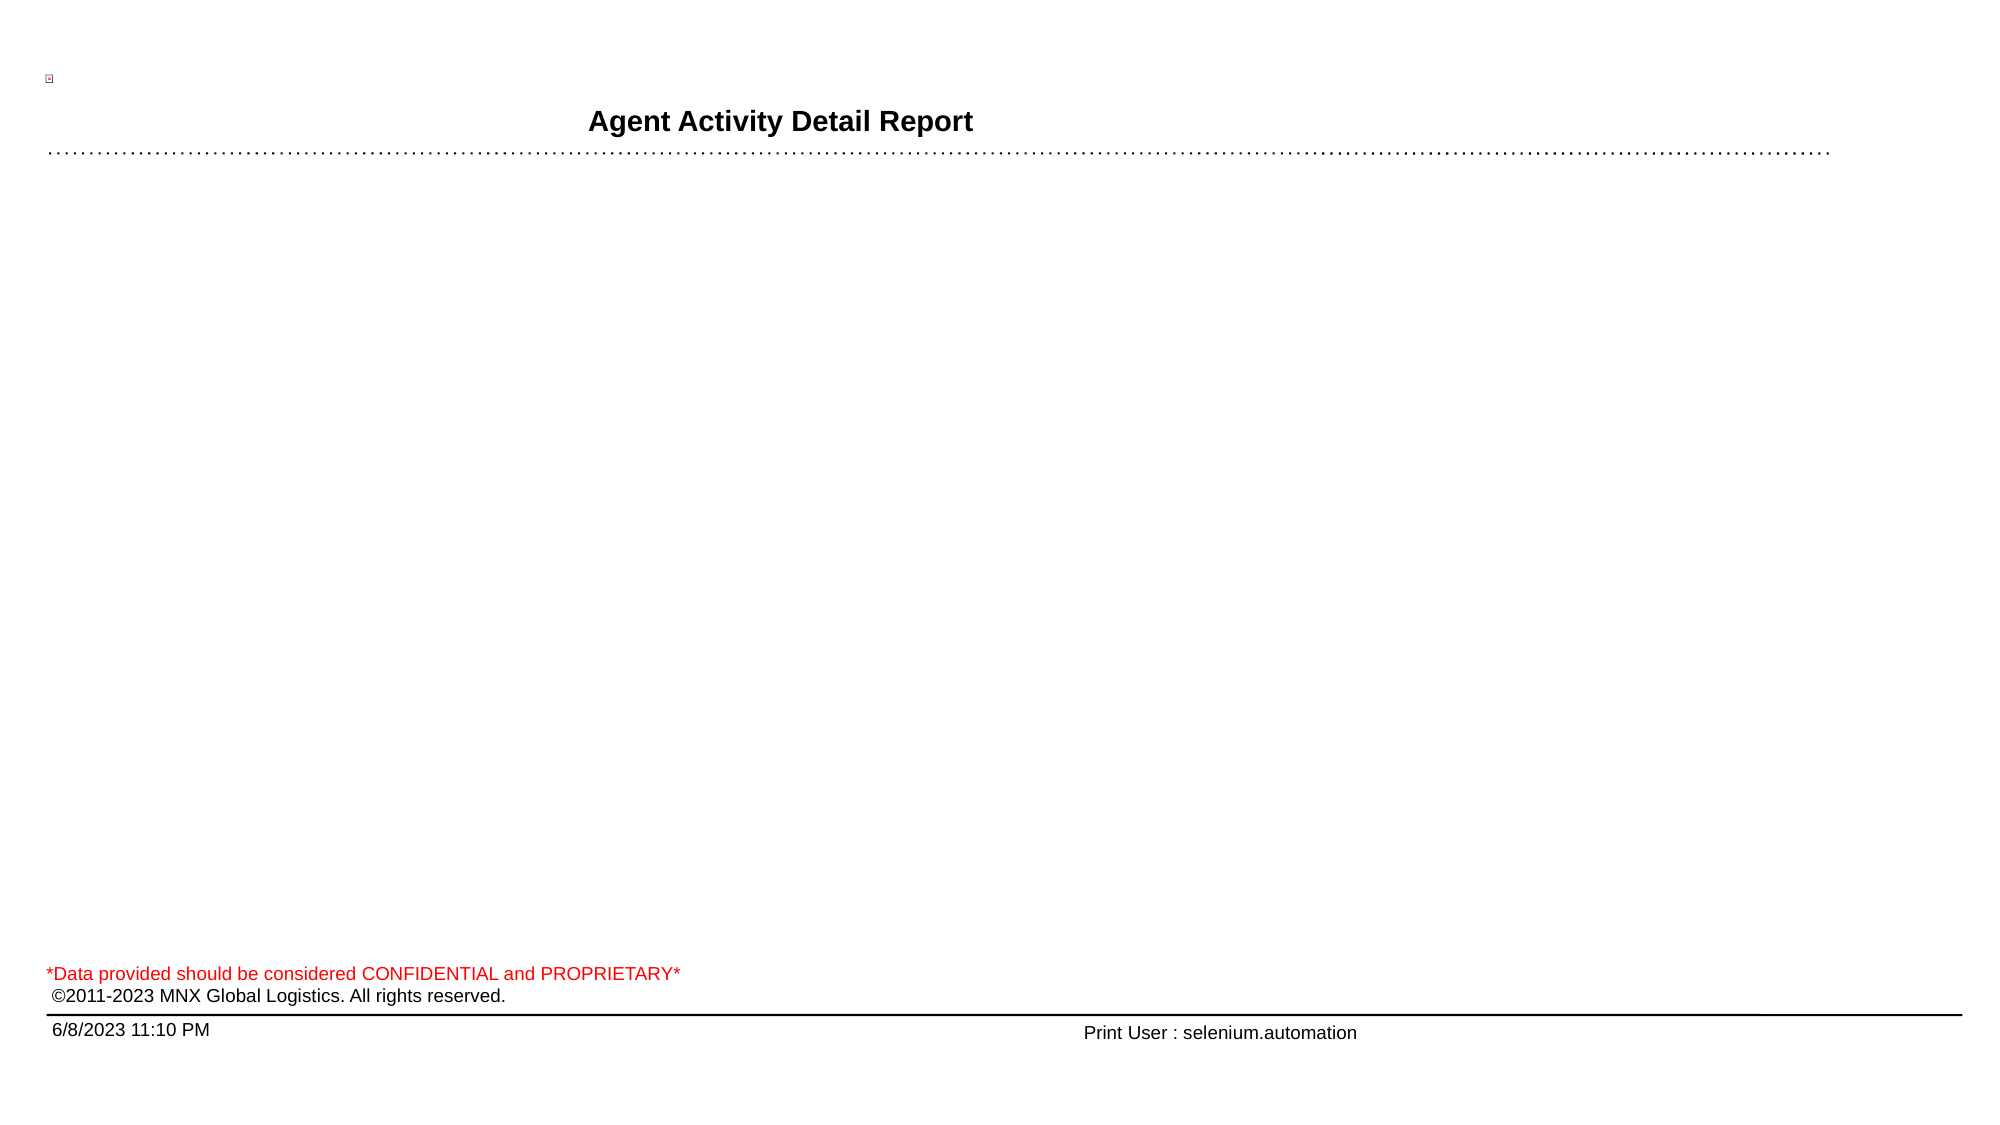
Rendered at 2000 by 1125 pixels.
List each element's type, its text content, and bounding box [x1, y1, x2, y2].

text_box *Data provided should be considered CONFIDENTIAL and PROPRIETARY* [46, 962, 1687, 983]
text_box 6/8/2023 11:10 PM [52, 1017, 351, 1050]
picture [44, 74, 256, 148]
text_box ©2011-2023 MNX Global Logistics. All rights reserved. [46, 983, 1687, 1005]
text_box Agent Activity Detail Report [352, 98, 1210, 141]
text_box Print User : selenium.automation [979, 1020, 1462, 1050]
